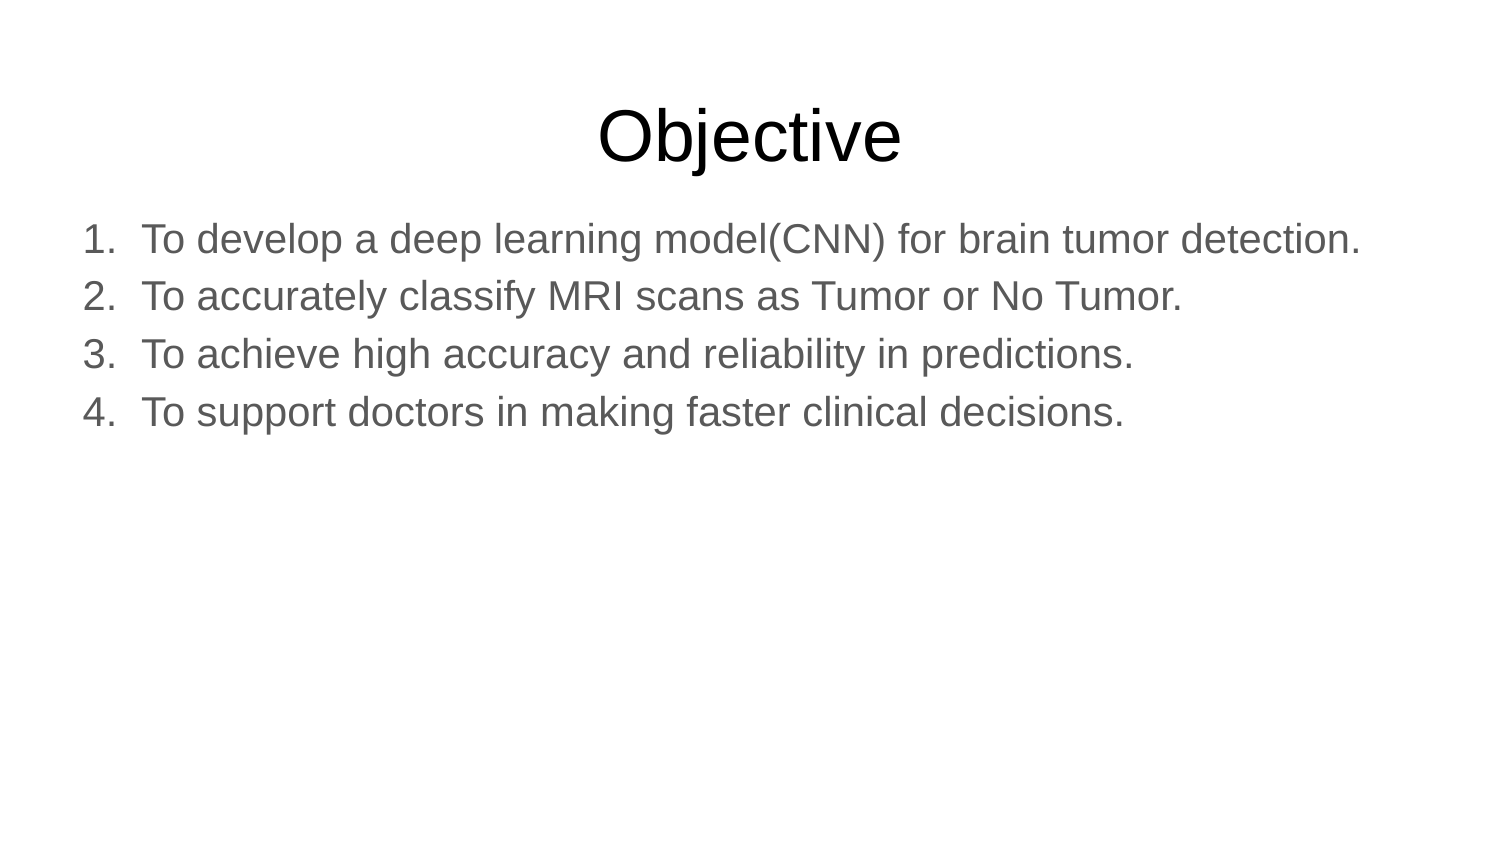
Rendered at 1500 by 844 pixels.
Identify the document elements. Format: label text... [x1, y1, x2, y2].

title Objective [51, 72, 1449, 167]
list To develop a deep learning model(CNN) for brain tumor detection. To accurately classify MRI scans as Tumor or No Tumor. To achieve high accuracy and reliability in predictions. To support doctors in making faster clinical decisions. [51, 189, 1449, 750]
